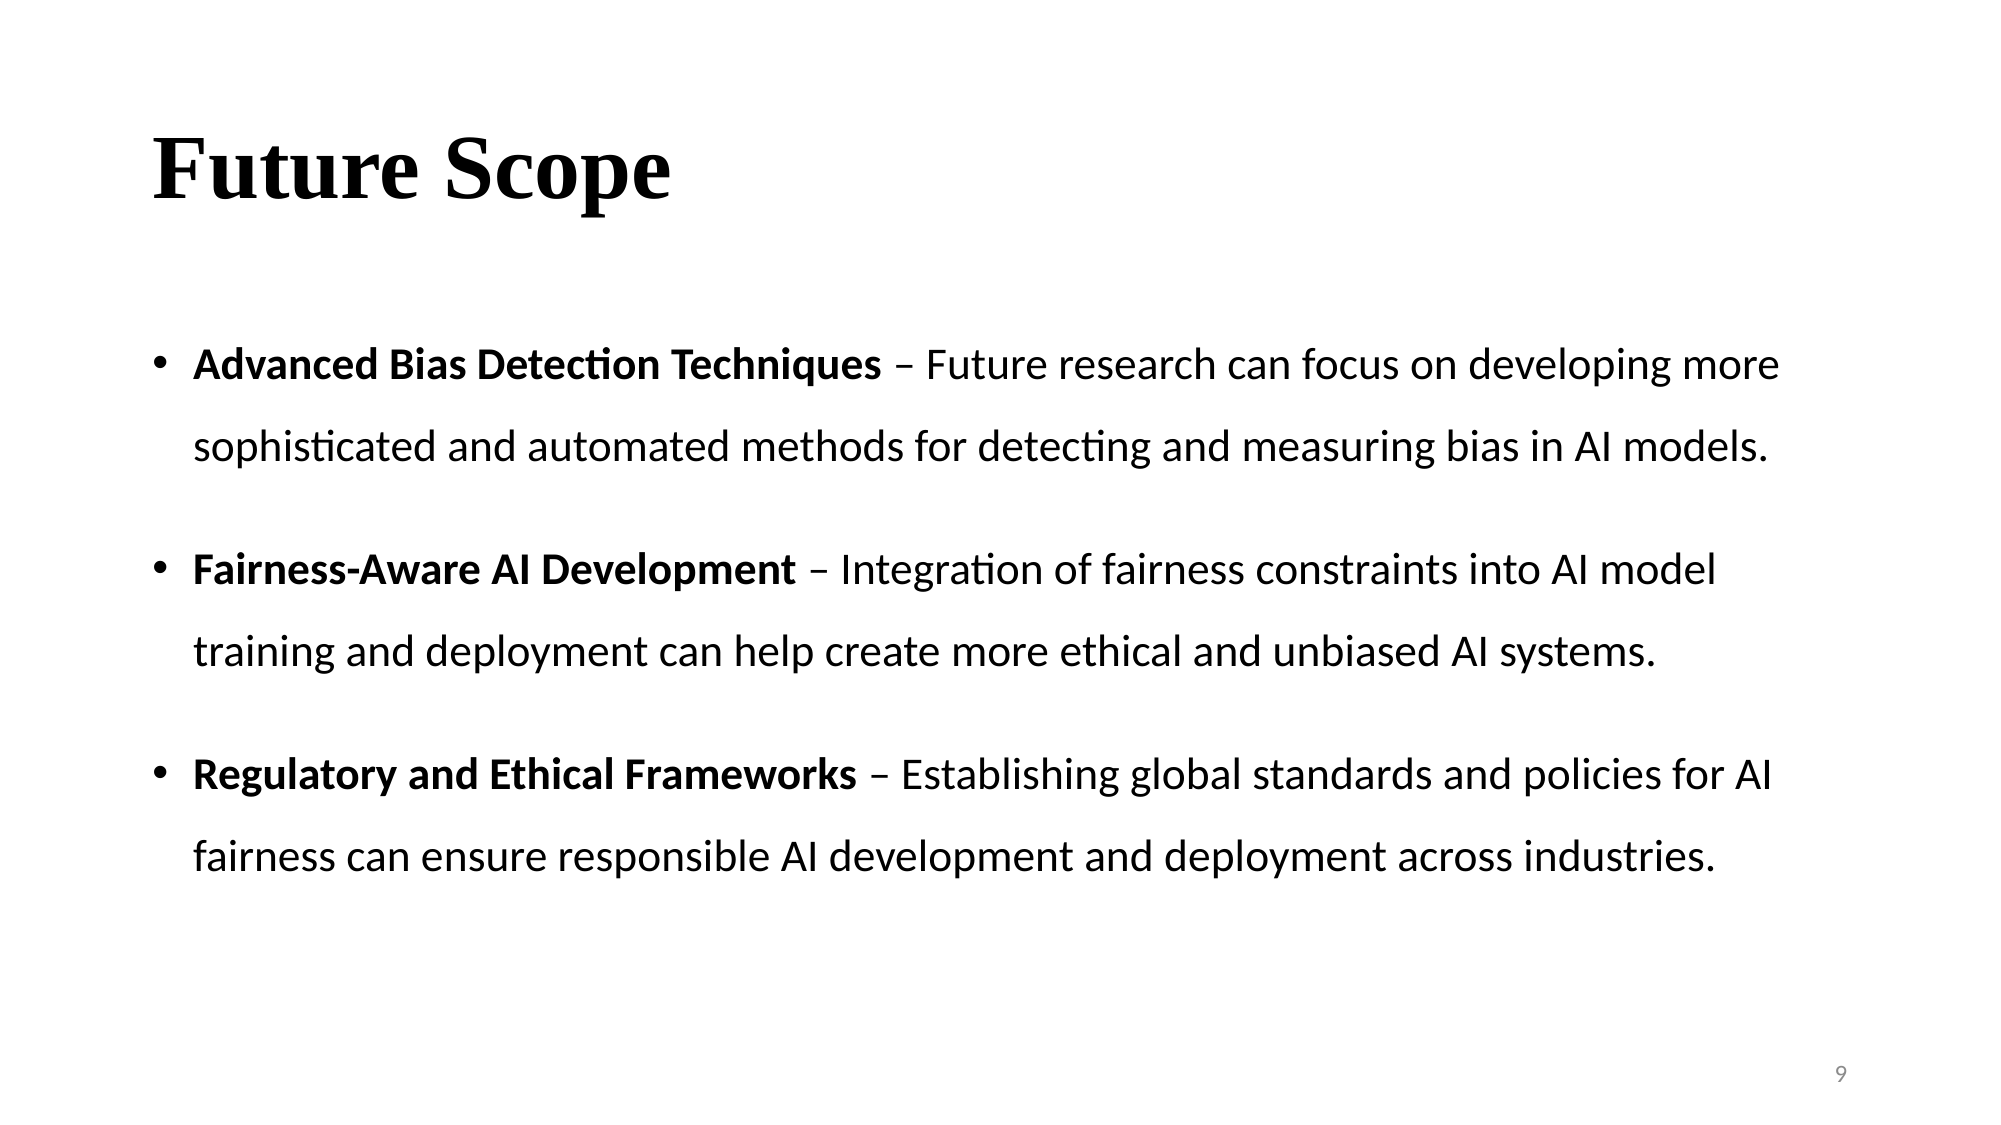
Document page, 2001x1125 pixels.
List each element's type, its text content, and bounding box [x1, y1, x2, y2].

list Advanced Bias Detection Techniques – Future research can focus on developing more sophisticated and automated methods for detecting and measuring bias in AI models. Fairness-Aware AI Development – Integration of fairness constraints into AI model training and deployment can help create more ethical and unbiased AI systems. Regulatory and Ethical Frameworks – Establishing global standards and policies for AI fairness can ensure responsible AI development and deployment across industries. [137, 299, 1863, 1014]
title Future Scope [137, 59, 1863, 278]
slide_number 9 [1412, 1042, 1863, 1103]
